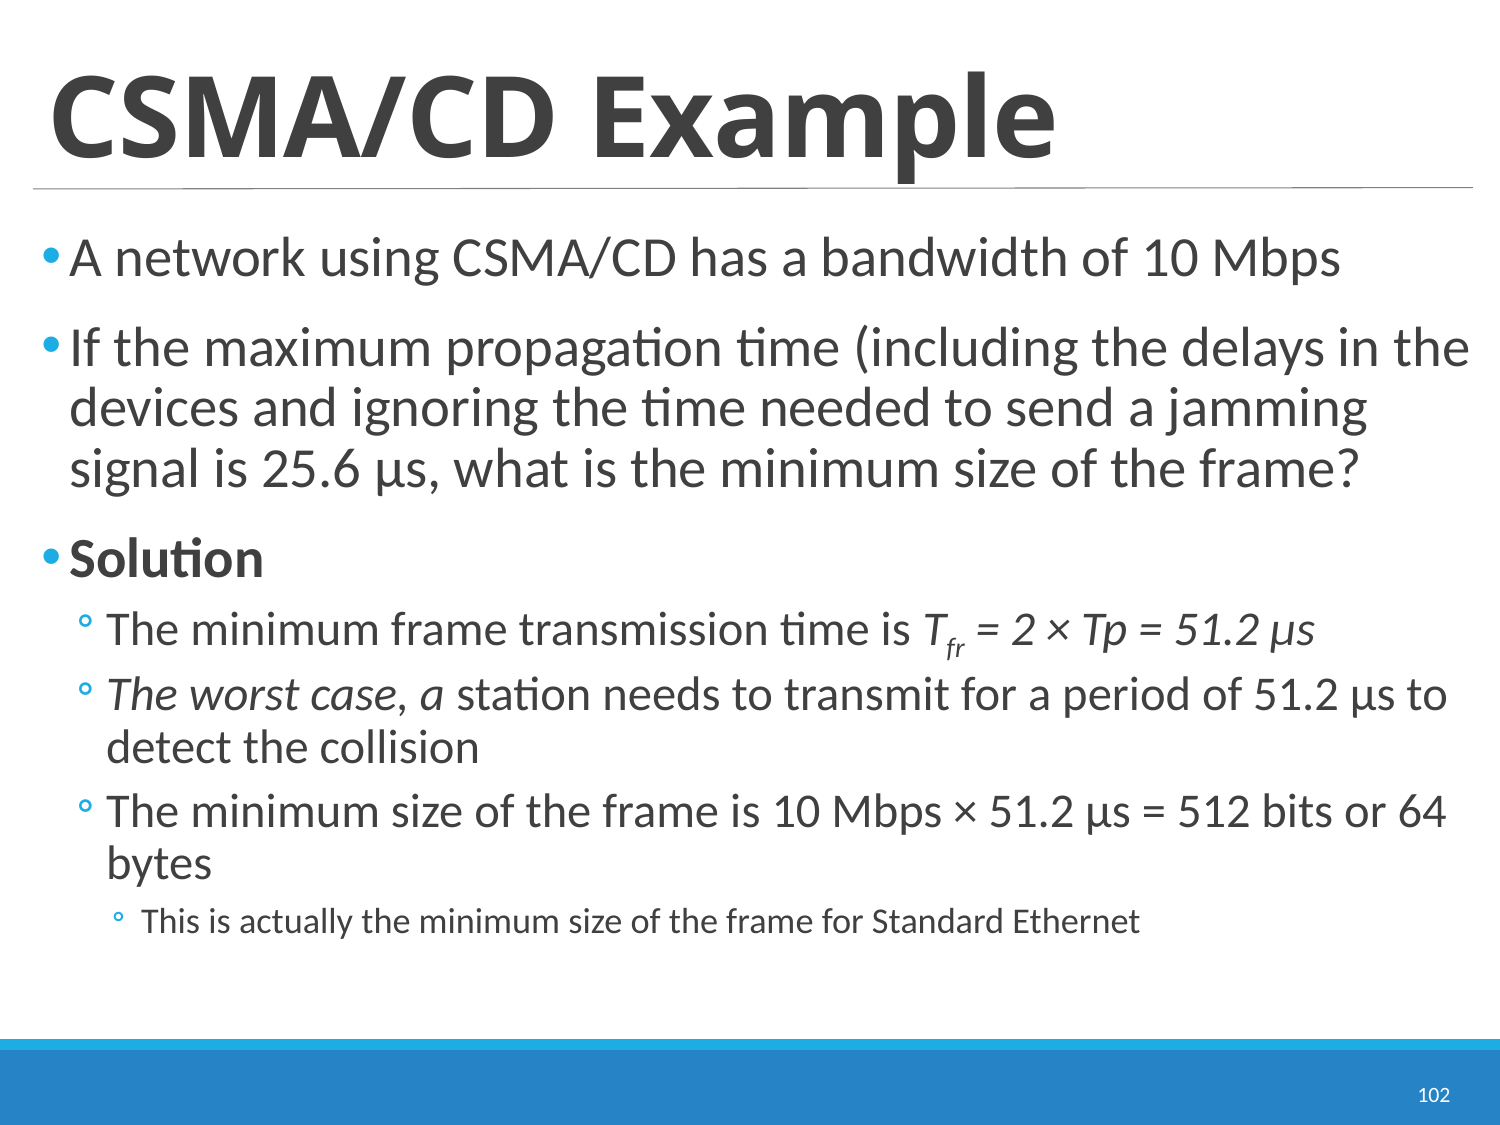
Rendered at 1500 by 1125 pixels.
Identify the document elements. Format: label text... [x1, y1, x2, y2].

list A network using CSMA/CD has a bandwidth of 10 Mbps If the maximum propagation time (including the delays in the devices and ignoring the time needed to send a jamming signal is 25.6 μs, what is the minimum size of the frame? Solution The minimum frame transmission time is Tfr = 2 × Tp = 51.2 μs The worst case, a station needs to transmit for a period of 51.2 μs to detect the collision The minimum size of the frame is 10 Mbps × 51.2 μs = 512 bits or 64 bytes This is actually the minimum size of the frame for Standard Ethernet [32, 220, 1473, 963]
title CSMA/CD Example [32, 37, 1473, 188]
